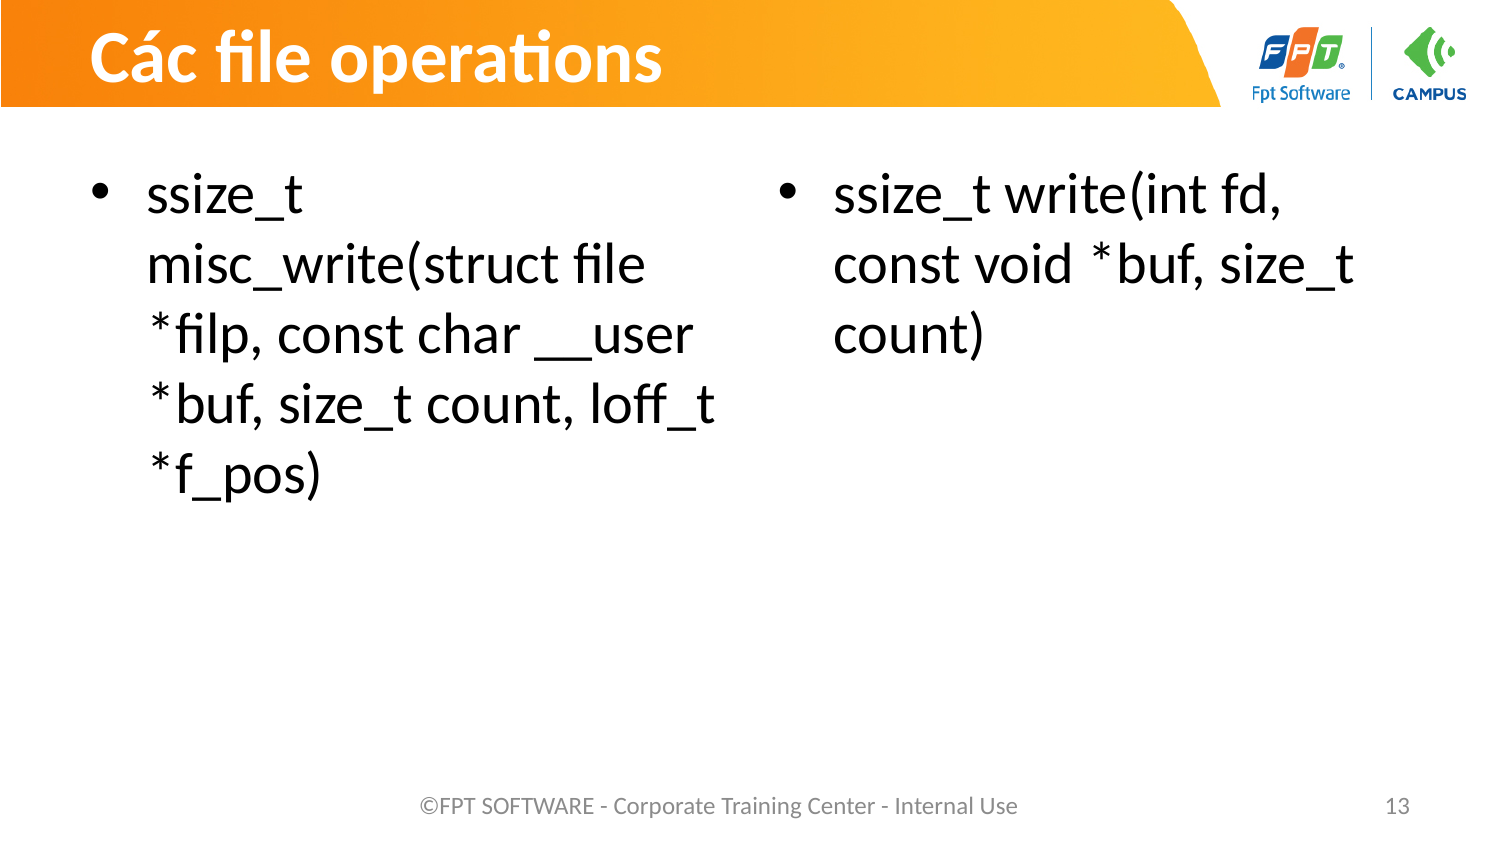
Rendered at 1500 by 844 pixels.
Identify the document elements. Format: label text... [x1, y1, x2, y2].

footer ©FPT SOFTWARE - Corporate Training Center - Internal Use [395, 782, 1043, 827]
slide_number 13 [1074, 782, 1425, 827]
list ssize_t misc_write(struct file *filp, const char __user *buf, size_t count, loff_t *f_pos) [75, 147, 738, 723]
picture [1, 0, 1499, 844]
list ssize_t write(int fd, const void *buf, size_t count) [762, 147, 1425, 723]
title Các file operations [75, 0, 1176, 106]
